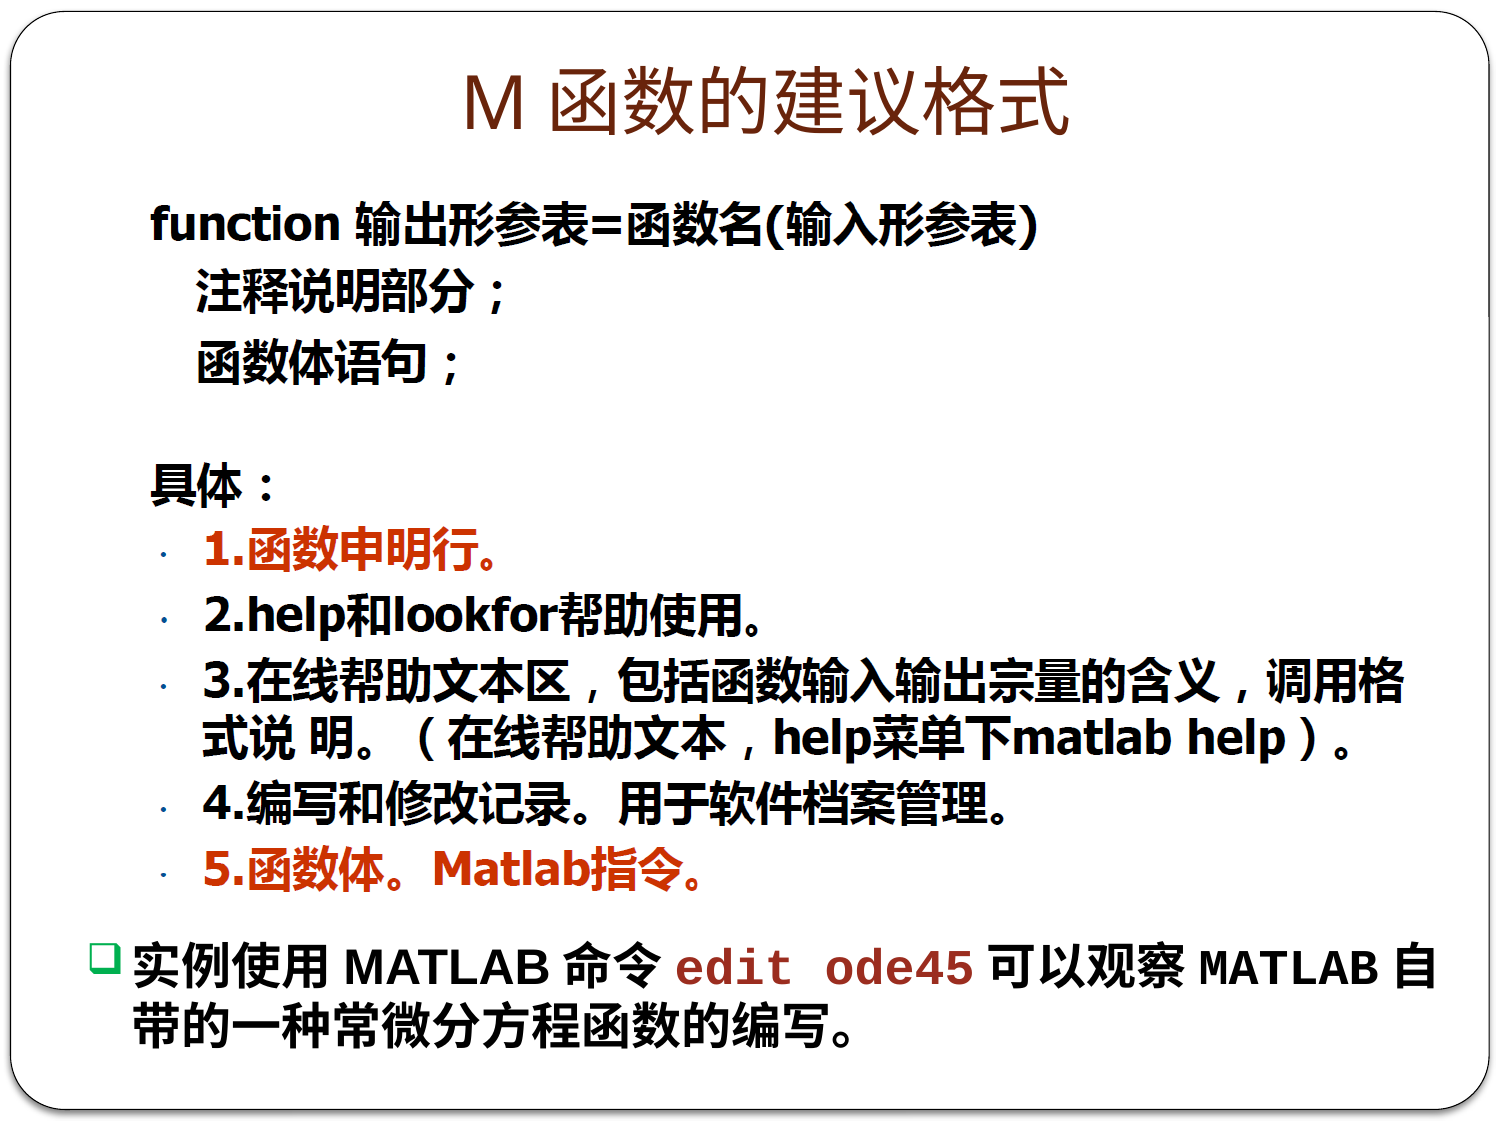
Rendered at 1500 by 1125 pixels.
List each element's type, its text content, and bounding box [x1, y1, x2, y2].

title M函数的建议格式 [128, 0, 1404, 157]
text_box 实例使用MATLAB命令edit ode45可以观察MATLAB自带的一种常微分方程函数的编写。 [71, 927, 1456, 1062]
picture [67, 159, 1433, 928]
